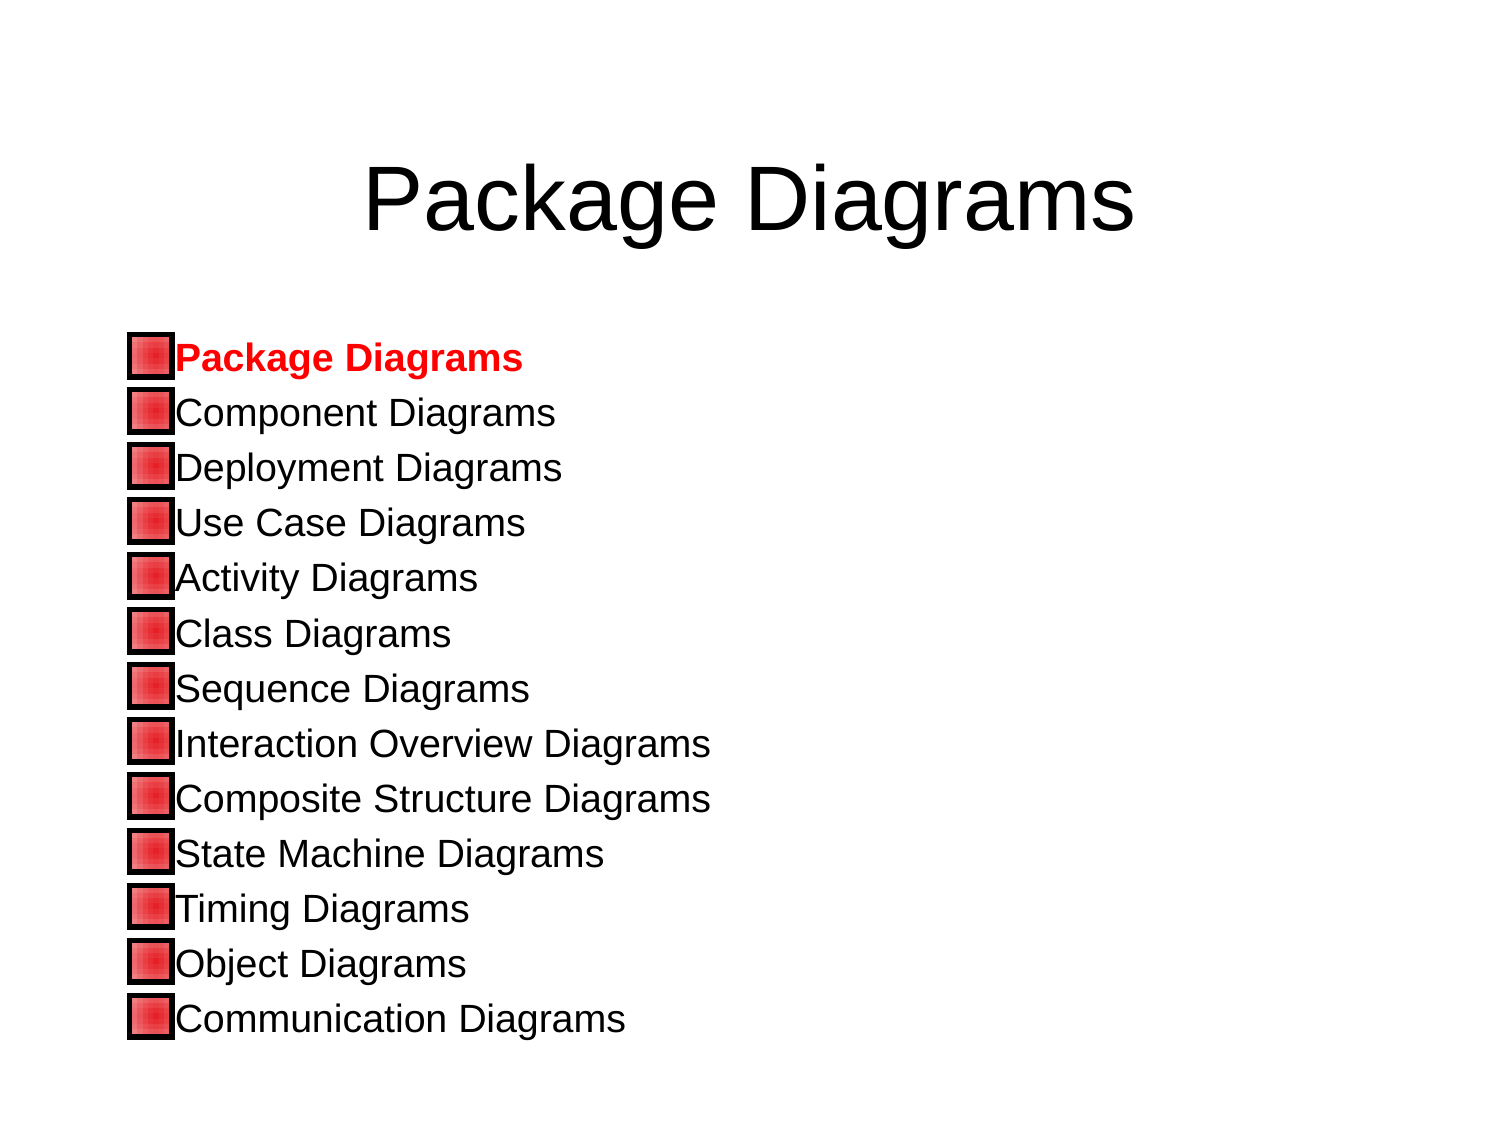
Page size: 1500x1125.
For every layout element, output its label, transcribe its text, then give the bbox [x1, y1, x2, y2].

picture [127, 552, 175, 600]
picture [127, 993, 175, 1040]
picture [127, 607, 175, 655]
picture [127, 387, 175, 435]
picture [127, 332, 175, 380]
picture [127, 442, 175, 490]
title Package Diagrams [112, 99, 1388, 288]
picture [127, 938, 175, 985]
picture [127, 883, 175, 930]
picture [127, 662, 175, 710]
list Package Diagrams Component Diagrams Deployment Diagrams Use Case Diagrams Activity Diagrams Class Diagrams Sequence Diagrams Interaction Overview Diagrams Composite Structure Diagrams State Machine Diagrams Timing Diagrams Object Diagrams Communication Diagrams [112, 324, 1388, 1050]
picture [127, 717, 175, 765]
picture [127, 772, 175, 820]
picture [127, 828, 175, 875]
picture [127, 497, 175, 545]
